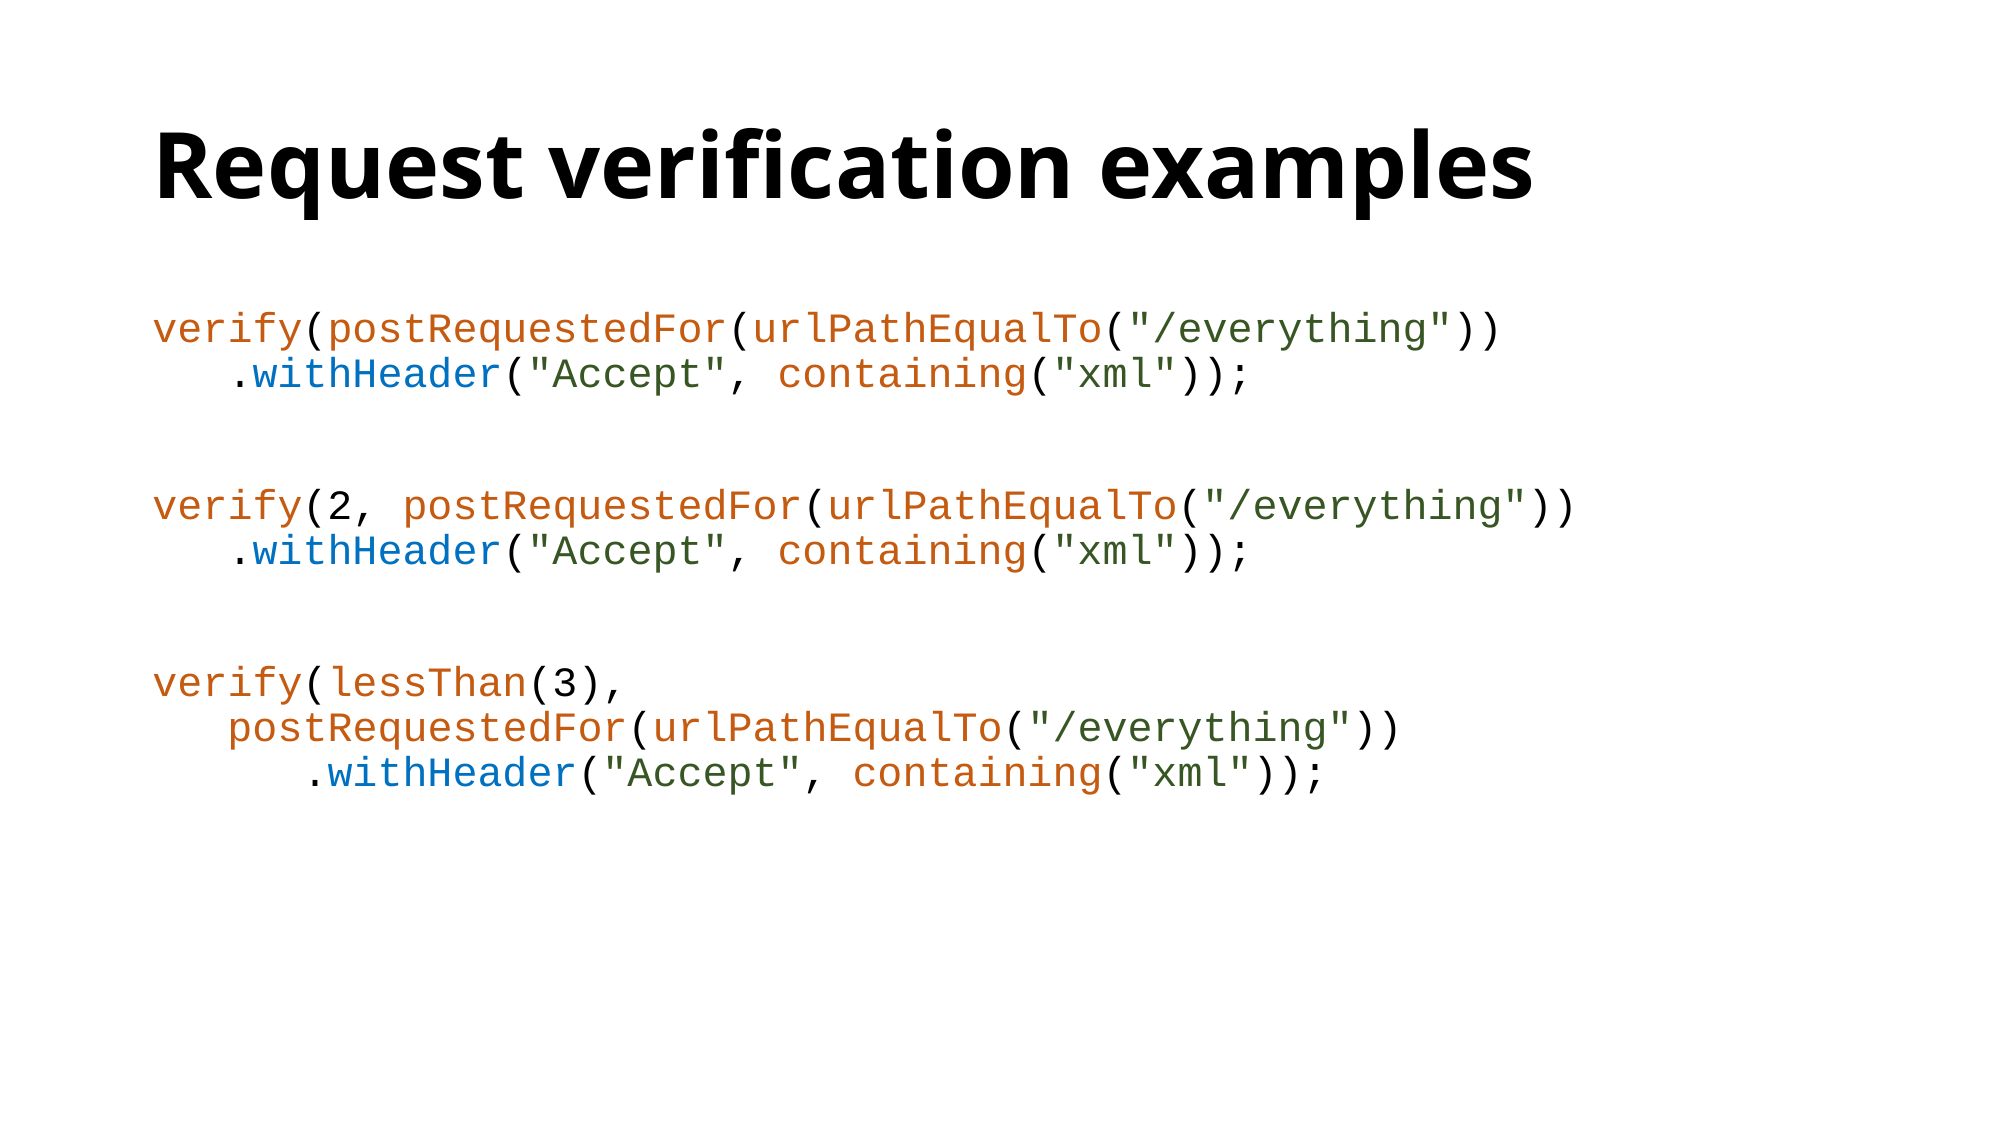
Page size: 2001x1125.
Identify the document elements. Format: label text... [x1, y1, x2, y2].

list verify(postRequestedFor(urlPathEqualTo("/everything")) .withHeader("Accept", containing("xml")); verify(2, postRequestedFor(urlPathEqualTo("/everything")) .withHeader("Accept", containing("xml")); verify(lessThan(3), postRequestedFor(urlPathEqualTo("/everything")) .withHeader("Accept", containing("xml")); [137, 299, 1863, 1014]
title Request verification examples [137, 59, 1863, 278]
